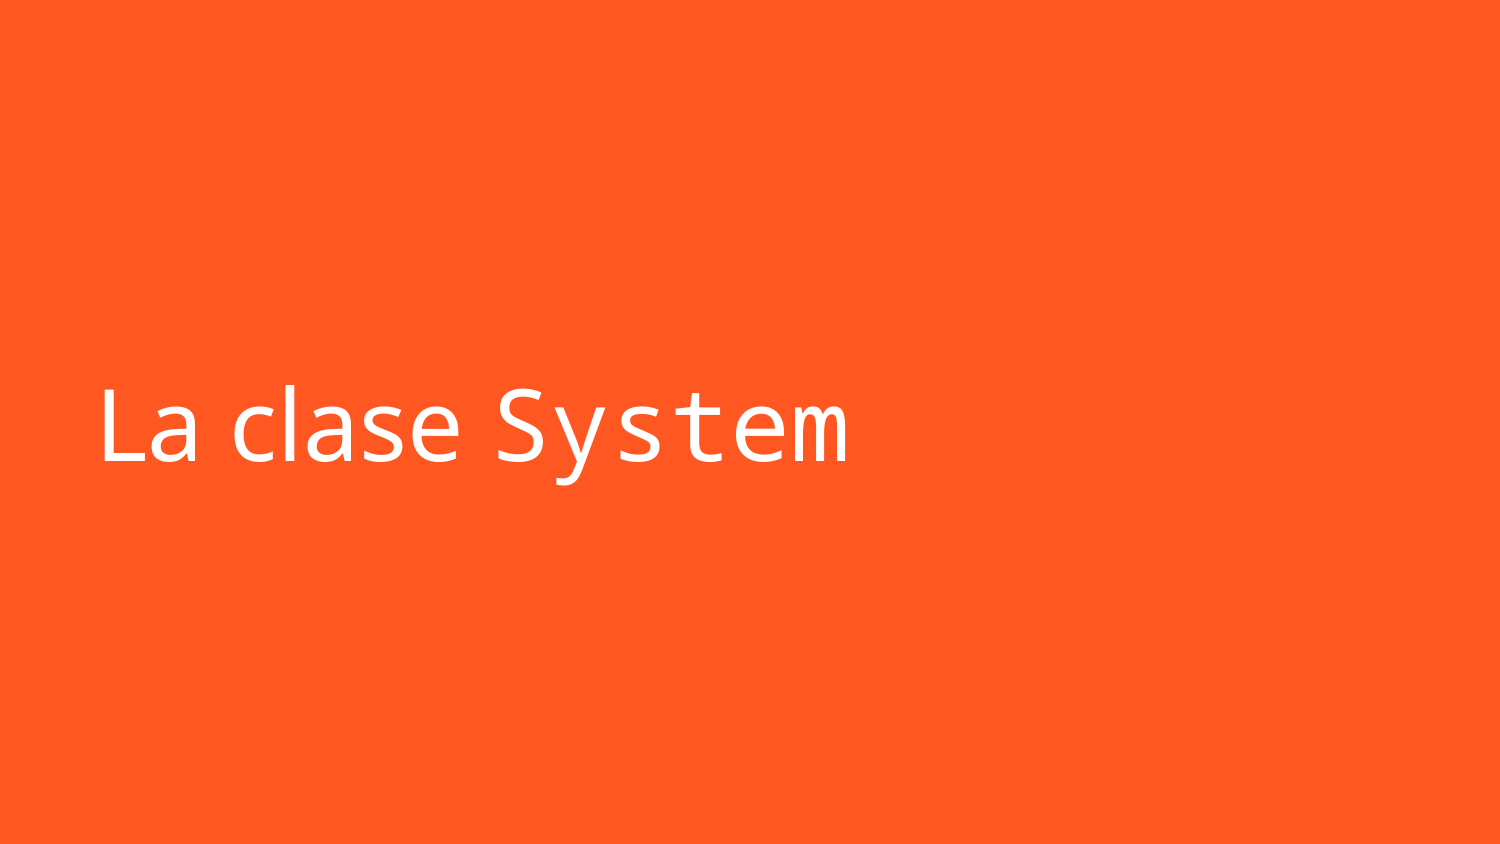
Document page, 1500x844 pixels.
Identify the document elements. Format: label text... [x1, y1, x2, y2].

title La clase System [80, 86, 1013, 758]
